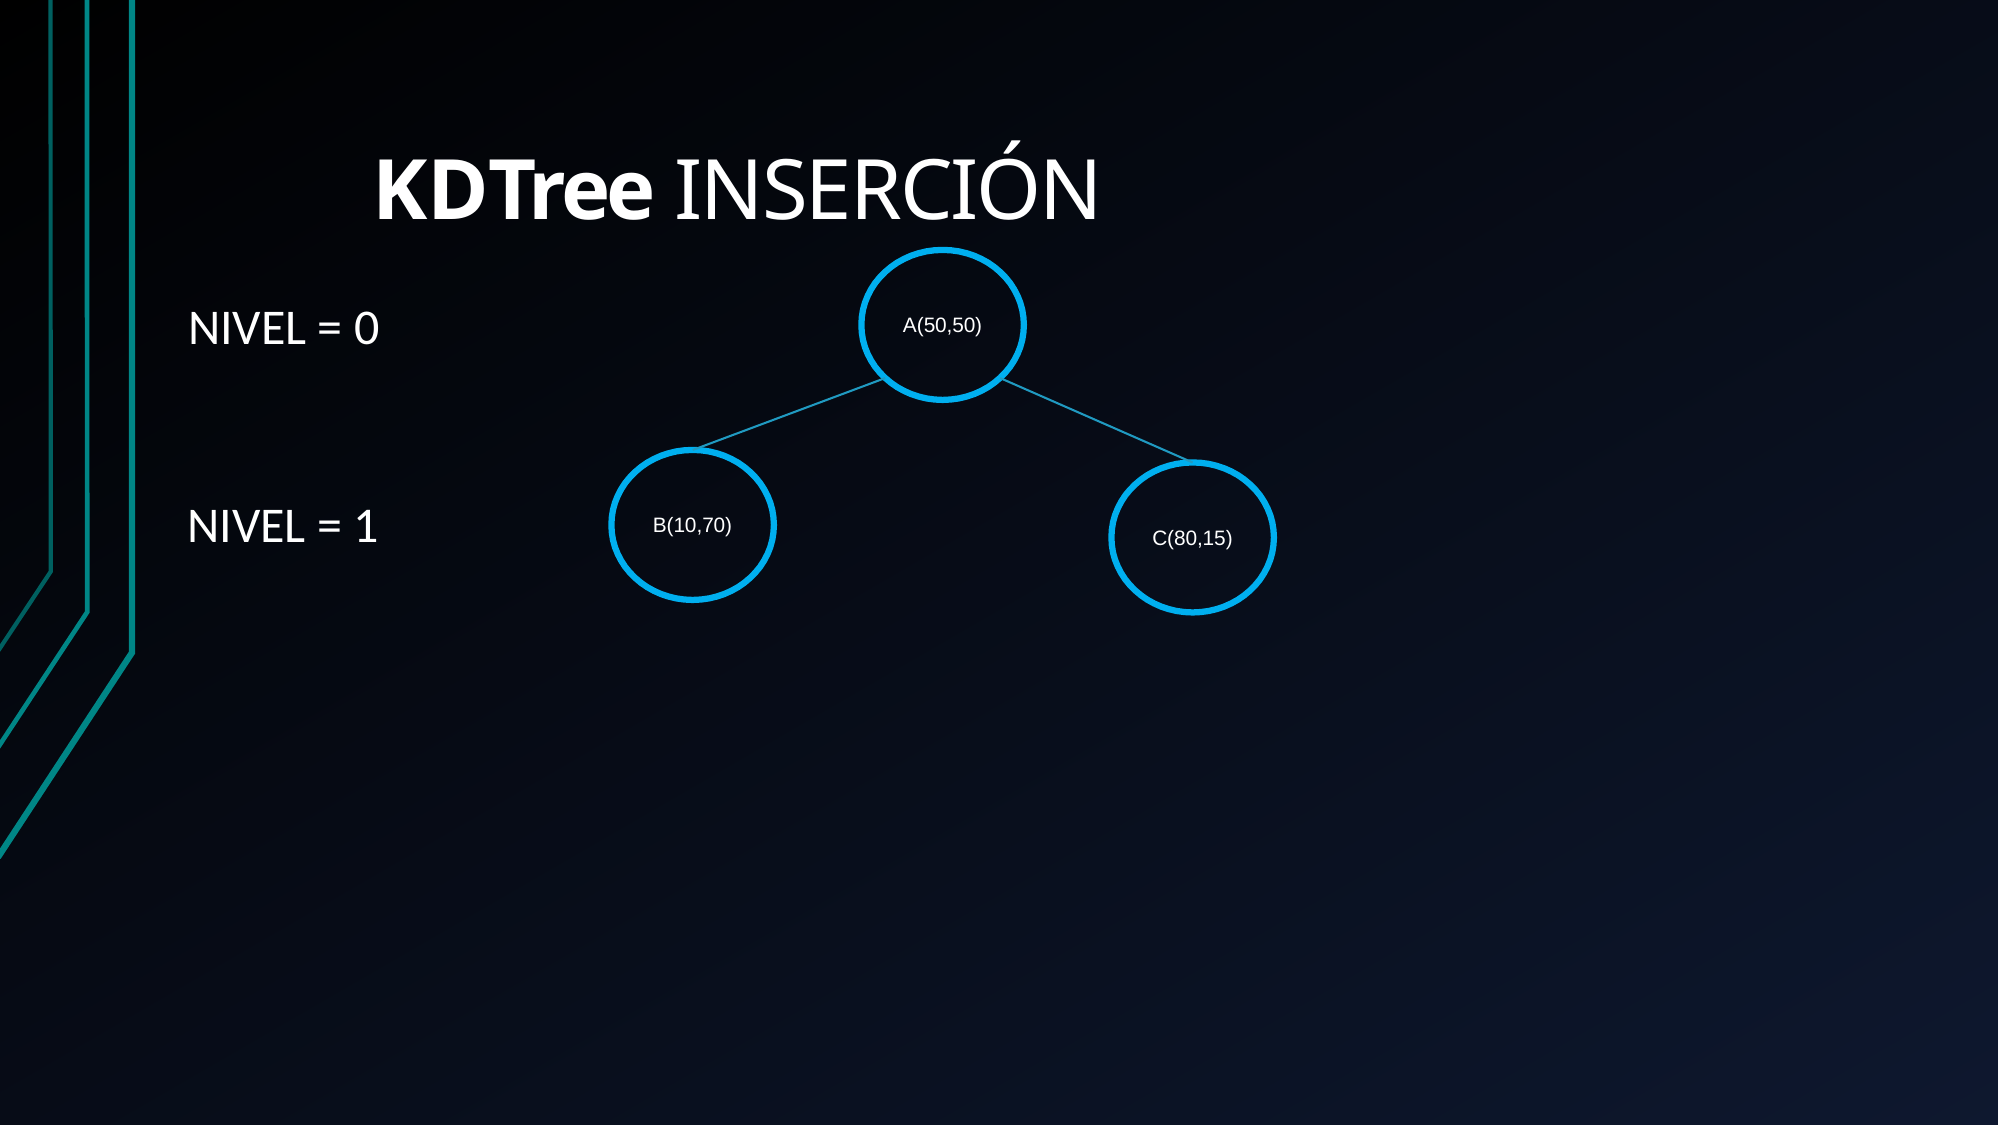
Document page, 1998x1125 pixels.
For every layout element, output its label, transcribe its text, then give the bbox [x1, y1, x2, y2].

text_box [1111, 462, 1274, 613]
text_box NIVEL = 0 [180, 287, 387, 363]
text_box [611, 449, 774, 600]
text_box C(80,15) [1150, 522, 1236, 550]
text_box A(50,50) [900, 309, 985, 337]
text_box B(10,70) [650, 510, 735, 537]
text_box KDTree INSERCIÓN [365, 128, 1158, 244]
text_box NIVEL = 1 [179, 484, 387, 560]
text_box [861, 249, 1024, 400]
